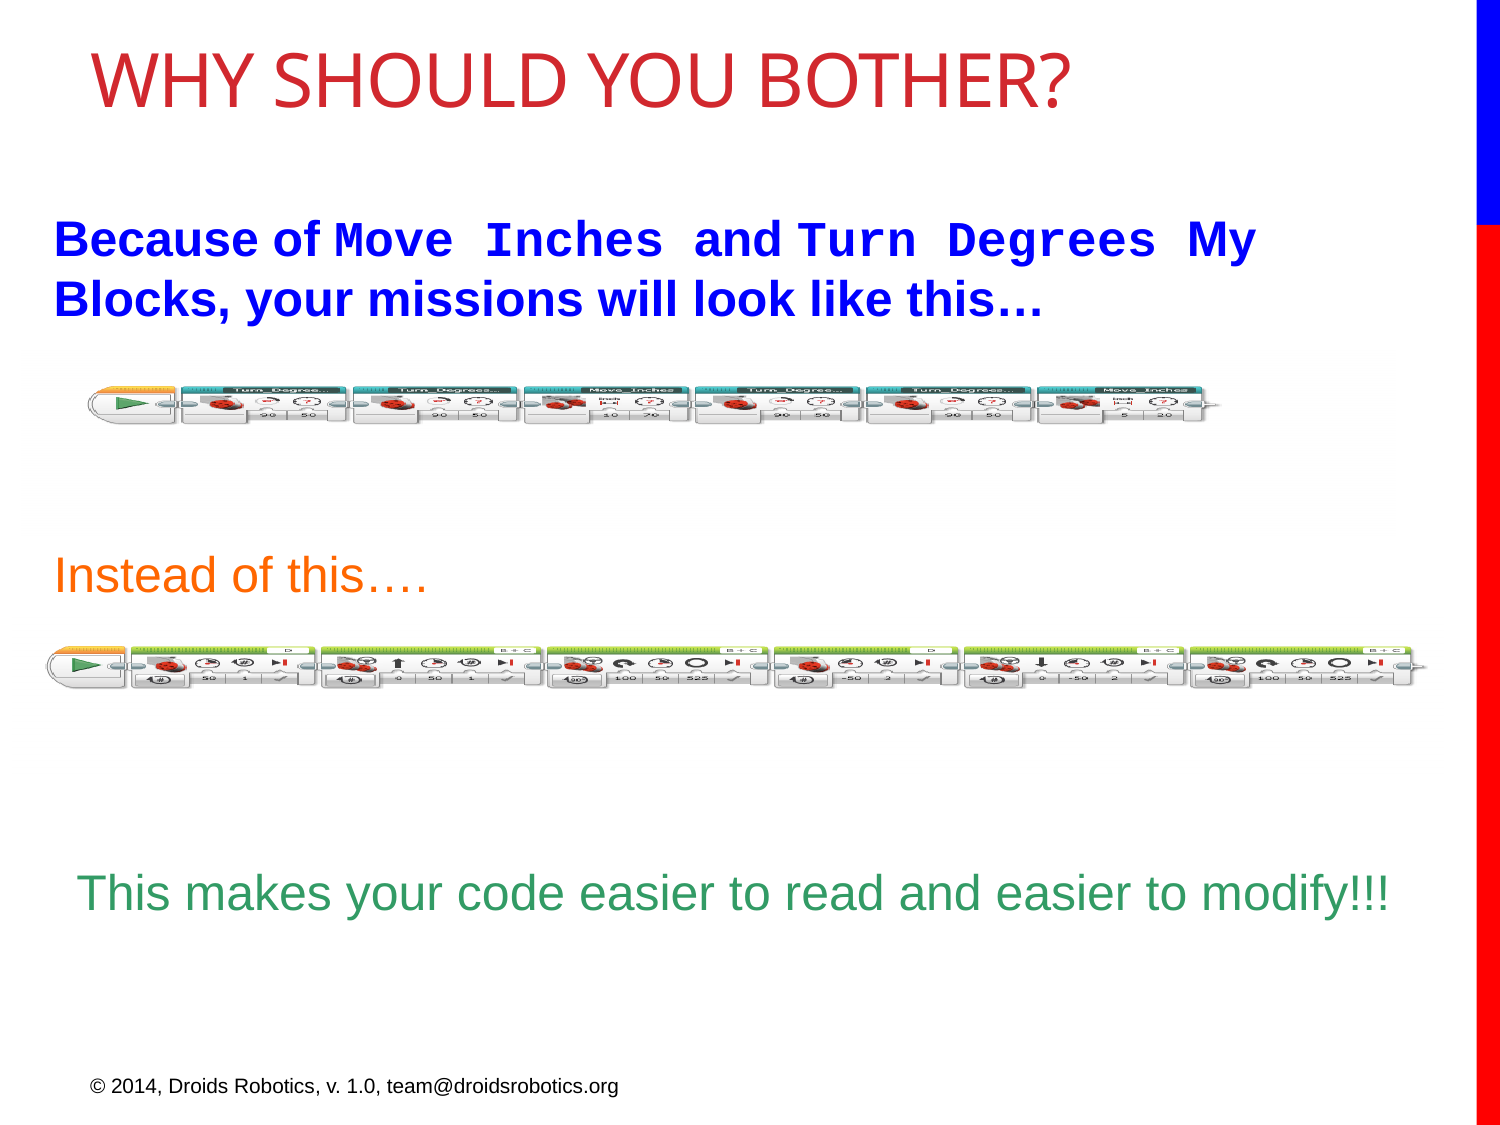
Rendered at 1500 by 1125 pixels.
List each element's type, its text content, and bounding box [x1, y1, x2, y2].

footer © 2014, Droids Robotics, v. 1.0, team@droidsrobotics.org [75, 1065, 638, 1112]
picture [20, 347, 1397, 536]
picture [11, 610, 1444, 775]
title Why should you bother? [75, 25, 1428, 198]
text_box This makes your code easier to read and easier to modify!!! [38, 852, 1444, 1001]
text_box Instead of this…. [38, 535, 1444, 605]
list Because of Move Inches and Turn Degrees My Blocks, your missions will look like this… [38, 198, 1444, 382]
